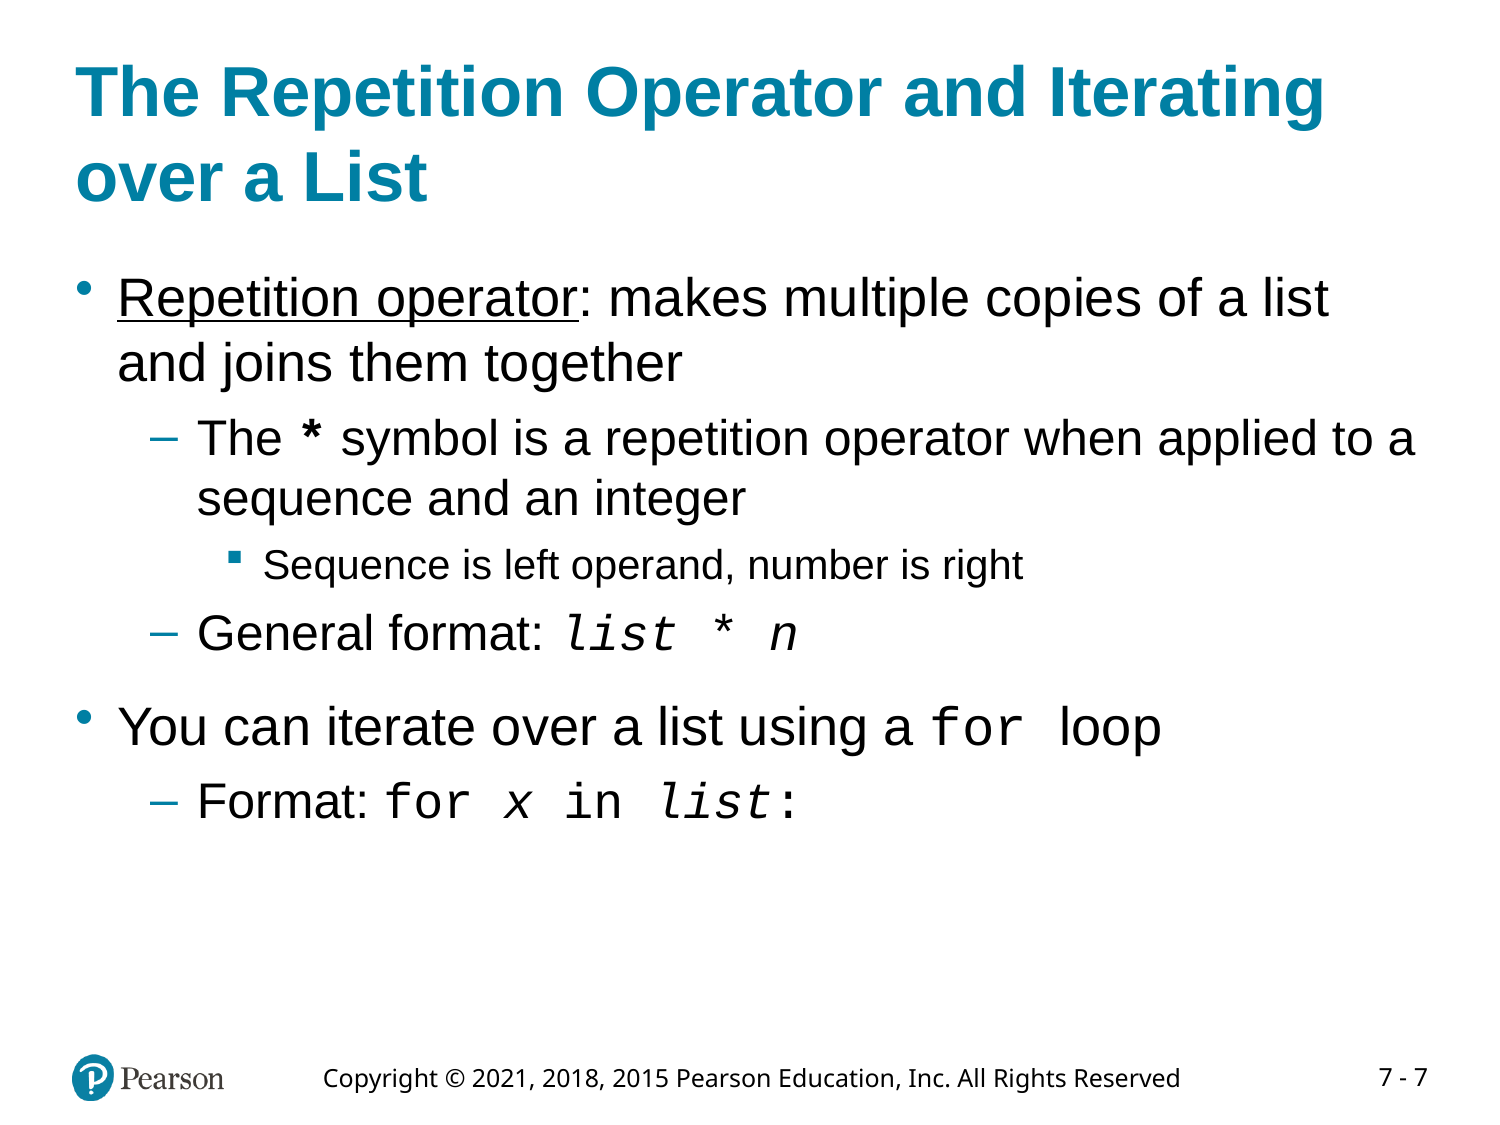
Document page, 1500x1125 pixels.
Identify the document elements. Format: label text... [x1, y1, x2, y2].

list Repetition operator: makes multiple copies of a list and joins them together The * symbol is a repetition operator when applied to a sequence and an integer Sequence is left operand, number is right General format: list * n You can iterate over a list using a for loop Format: for x in list: [75, 262, 1425, 1005]
picture [72, 1054, 89, 1072]
picture [99, 1054, 224, 1101]
title The Repetition Operator and Iterating over a List [75, 35, 1425, 216]
picture [72, 1087, 83, 1101]
picture [81, 1064, 107, 1089]
